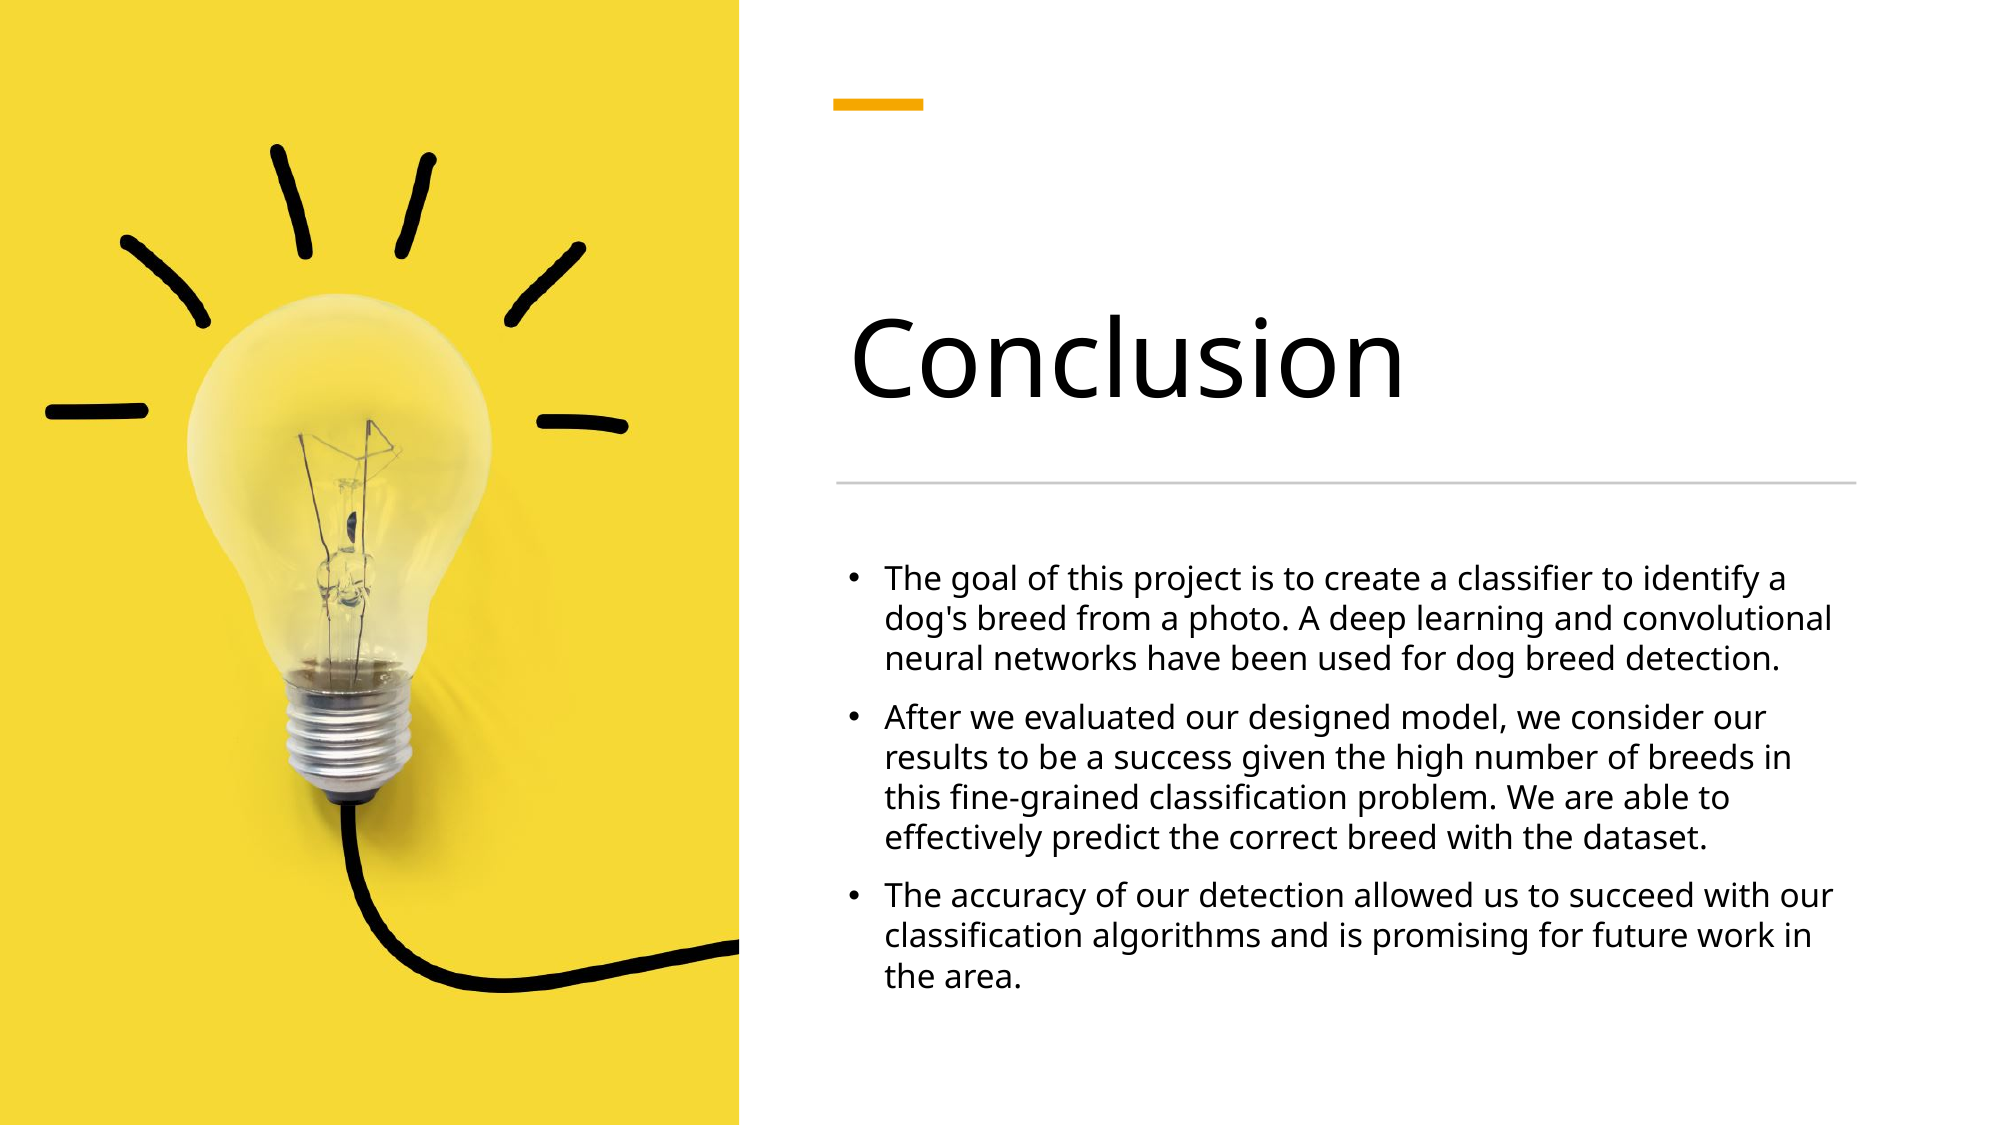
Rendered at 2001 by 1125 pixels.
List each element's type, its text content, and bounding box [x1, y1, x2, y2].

title Conclusion [833, 176, 1863, 429]
text_box [740, 0, 2000, 1125]
text_box [832, 98, 924, 112]
picture [0, 0, 740, 1125]
list The goal of this project is to create a classifier to identify a dog's breed from a photo. A deep learning and convolutional neural networks have been used for dog breed detection. After we evaluated our designed model, we consider our results to be a success given the high number of breeds in this fine-grained classification problem. We are able to effectively predict the correct breed with the dataset. The accuracy of our detection allowed us to succeed with our classification algorithms and is promising for future work in the area. [833, 549, 1863, 1014]
text_box [835, 481, 1857, 486]
